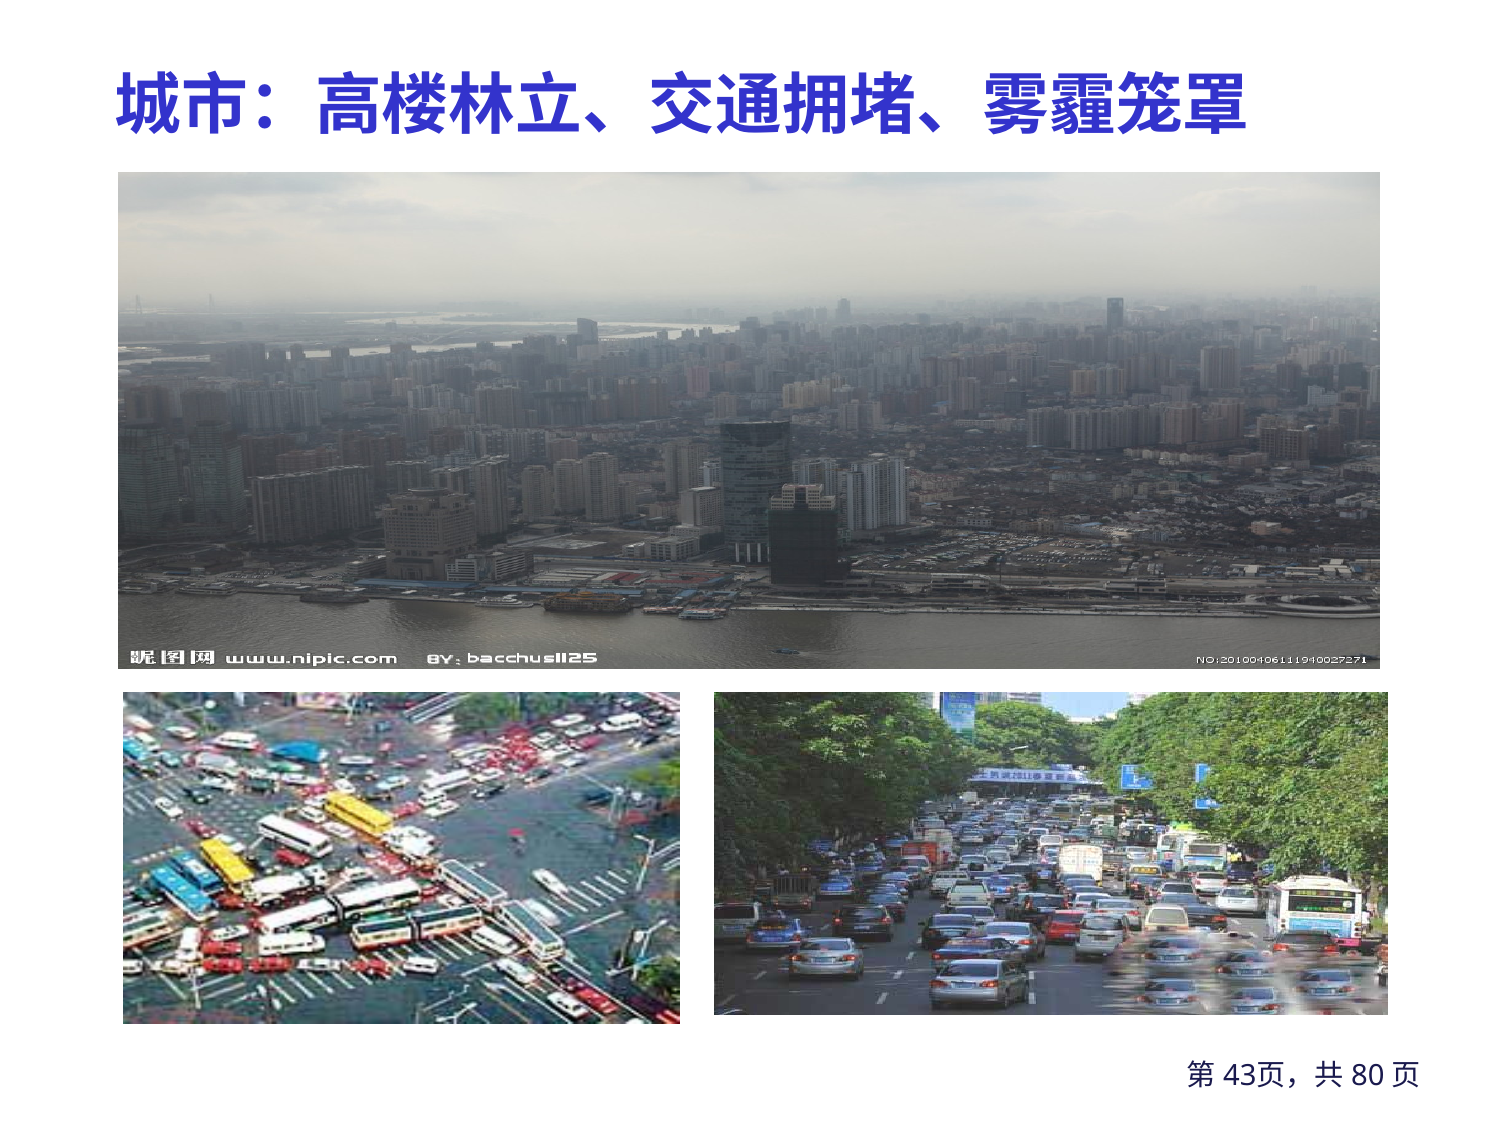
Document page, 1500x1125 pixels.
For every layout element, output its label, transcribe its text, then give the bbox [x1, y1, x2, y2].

text_box 第43页，共80页 [1171, 1048, 1485, 1124]
picture [714, 692, 1388, 1016]
text_box 城市：高楼林立、交通拥堵、雾霾笼罩 [100, 54, 1353, 173]
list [123, 692, 680, 1024]
picture [118, 171, 1381, 669]
